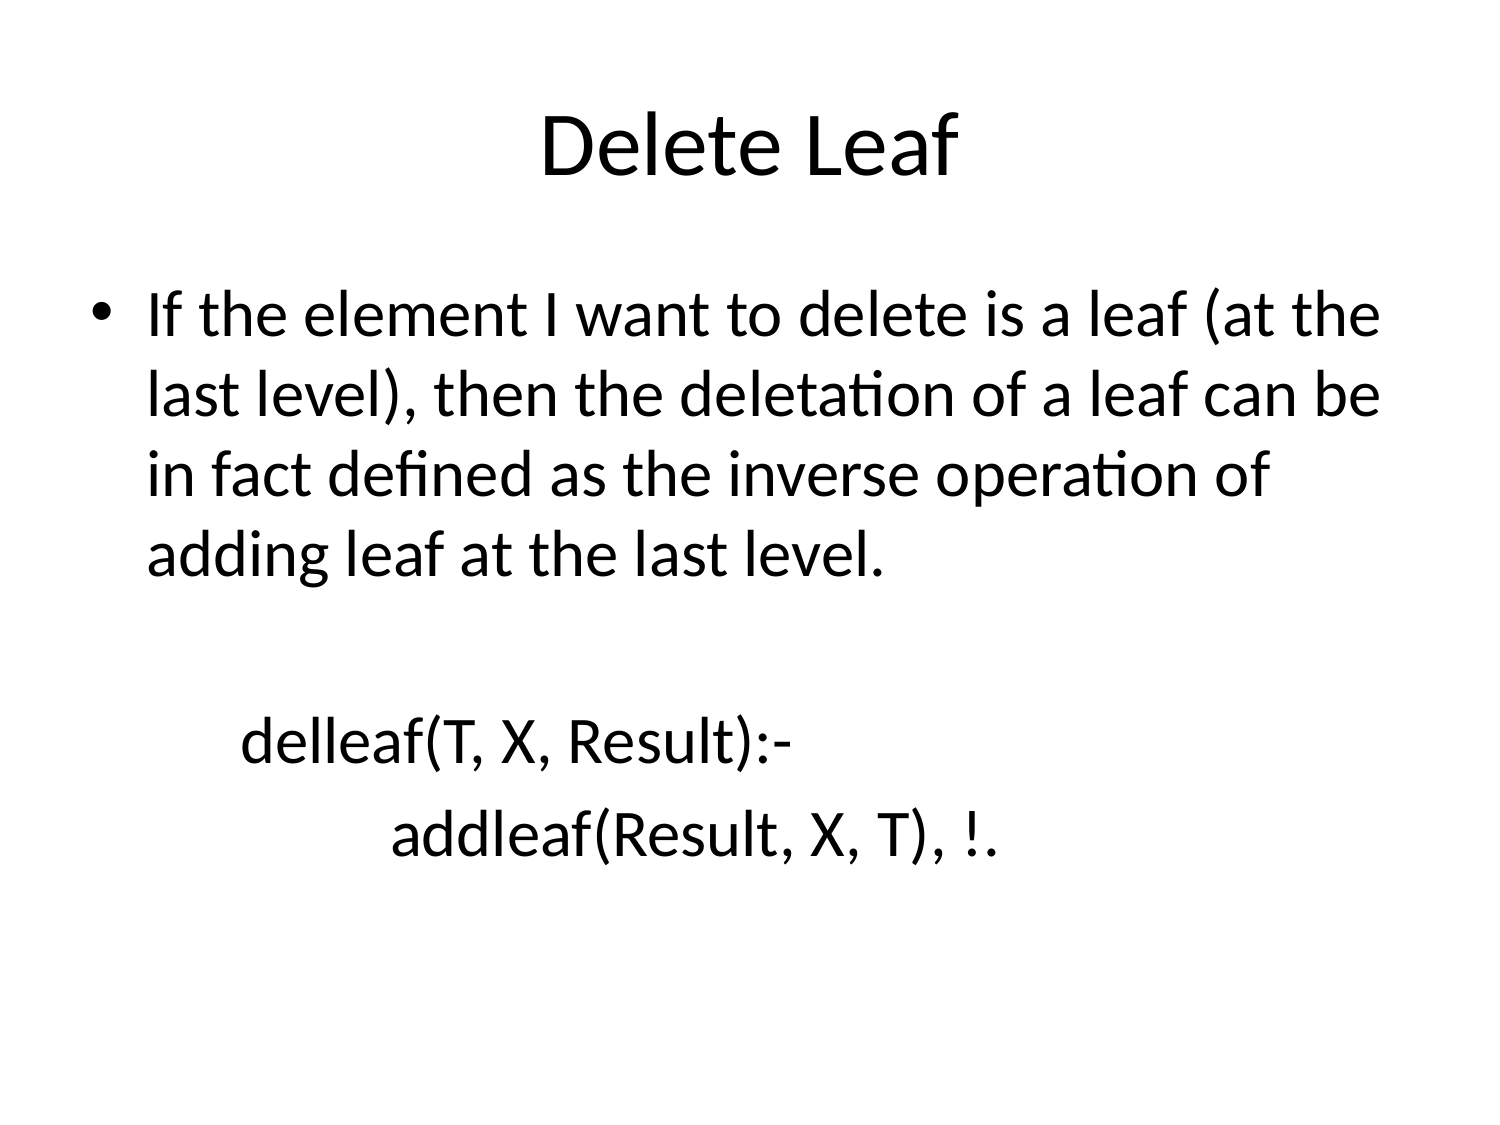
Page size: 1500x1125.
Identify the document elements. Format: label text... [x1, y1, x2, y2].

title Delete Leaf [75, 45, 1425, 233]
list If the element I want to delete is a leaf (at the last level), then the deletation of a leaf can be in fact defined as the inverse operation of adding leaf at the last level. delleaf(T, X, Result):- addleaf(Result, X, T), !. [75, 262, 1425, 1005]
